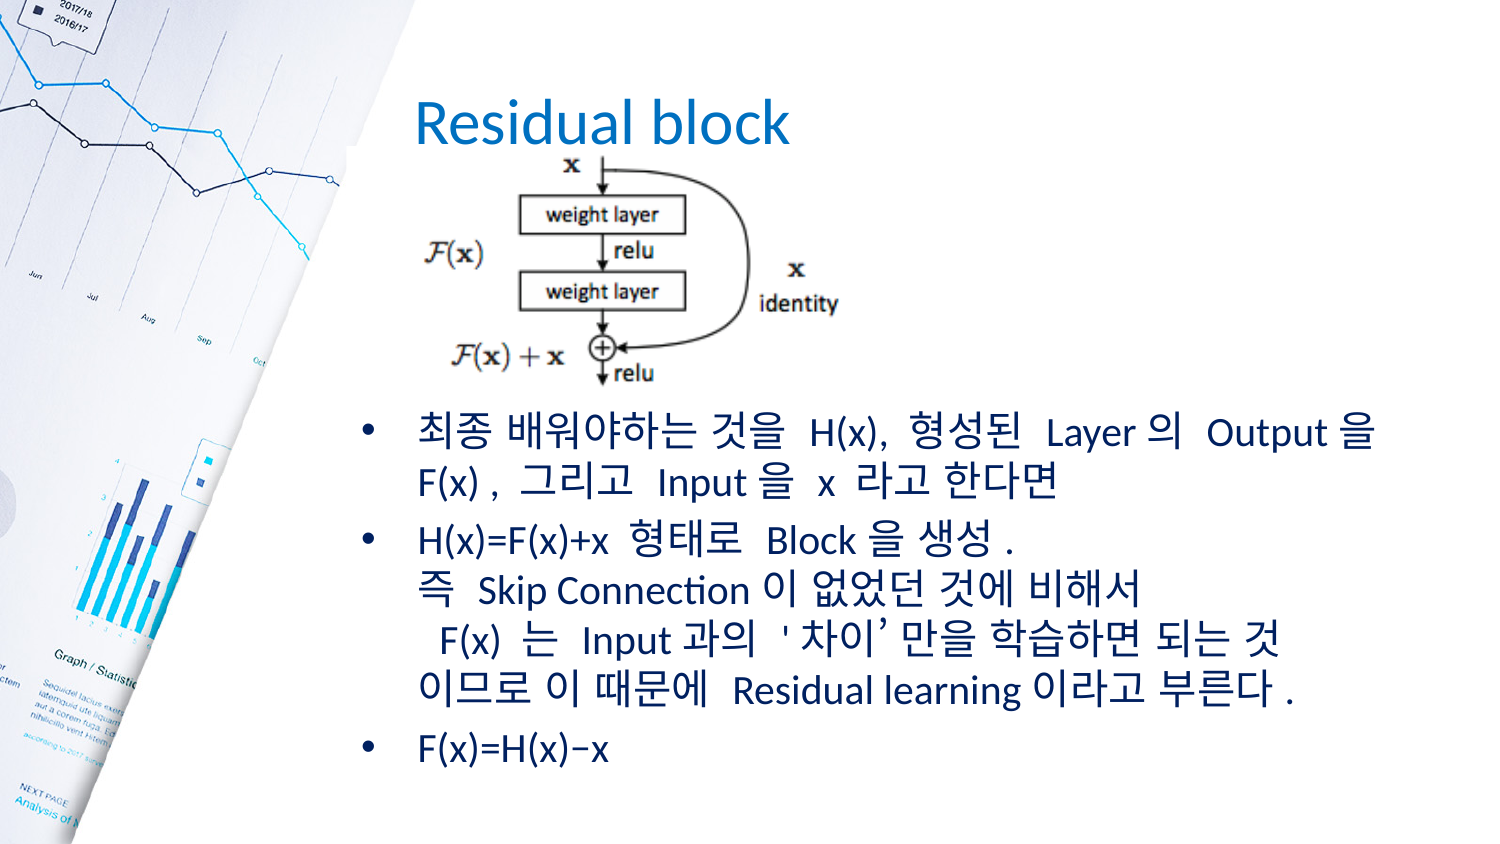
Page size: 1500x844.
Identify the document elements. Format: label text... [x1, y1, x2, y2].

text_box 최종 배워야하는 것을 H(x), 형성된 Layer의 Output을 F(x) , 그리고 Input을 x 라고 한다면 H(x)=F(x)+x 형태로 Block을 생성. 즉 Skip Connection이 없었던 것에 비해서 F(x) 는 Input과의 '차이’ 만을 학습하면 되는 것 이므로 이 때문에 Residual learning이라고 부른다. F(x)=H(x)−x [346, 396, 1424, 844]
title Residual block [399, 71, 1427, 166]
picture [0, 0, 1500, 844]
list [346, 146, 934, 397]
